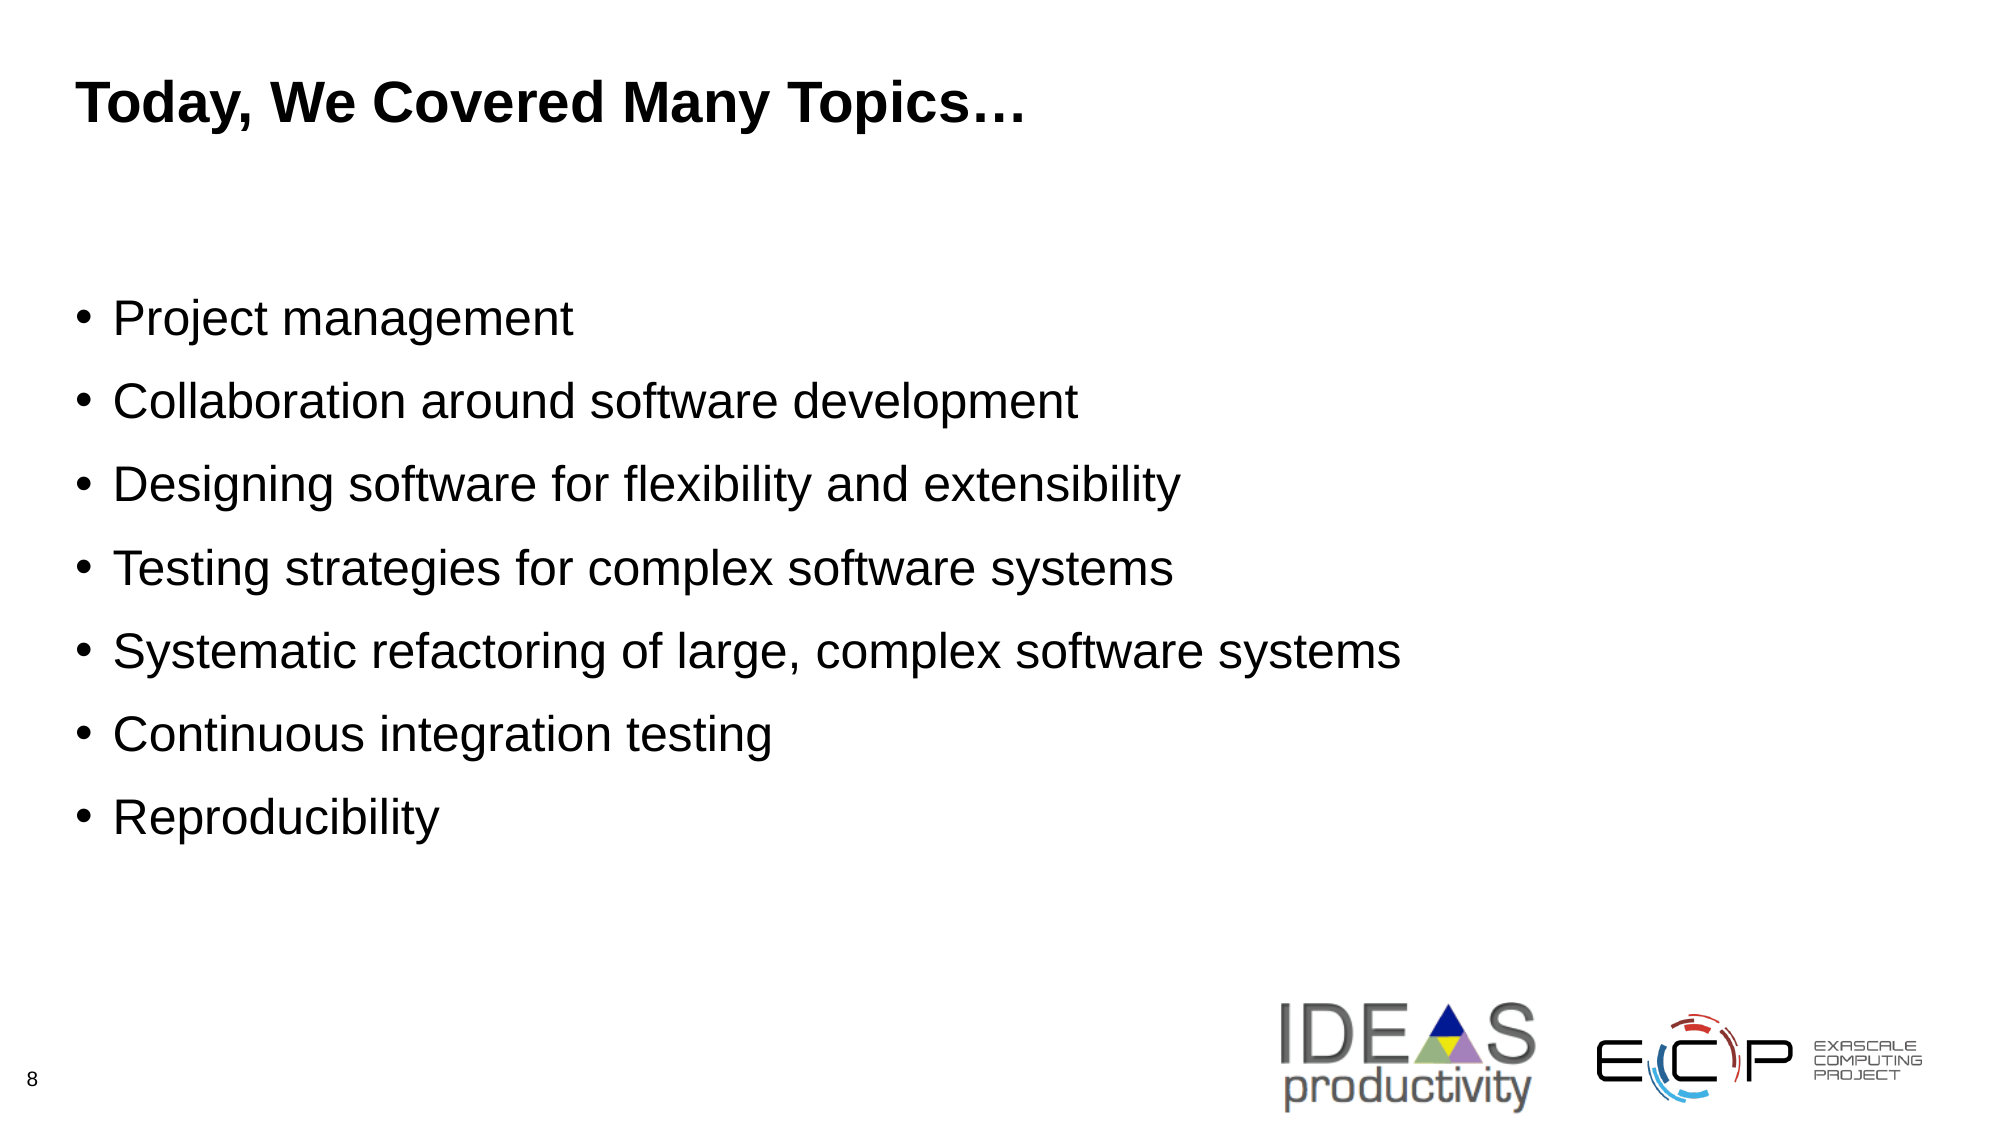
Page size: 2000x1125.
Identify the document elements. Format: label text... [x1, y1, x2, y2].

picture [1597, 1014, 1922, 1103]
picture [1280, 1002, 1537, 1114]
title Today, We Covered Many Topics… [59, 67, 1926, 218]
list Project management Collaboration around software development Designing software for flexibility and extensibility Testing strategies for complex software systems Systematic refactoring of large, complex software systems Continuous integration testing Reproducibility [59, 284, 1926, 950]
